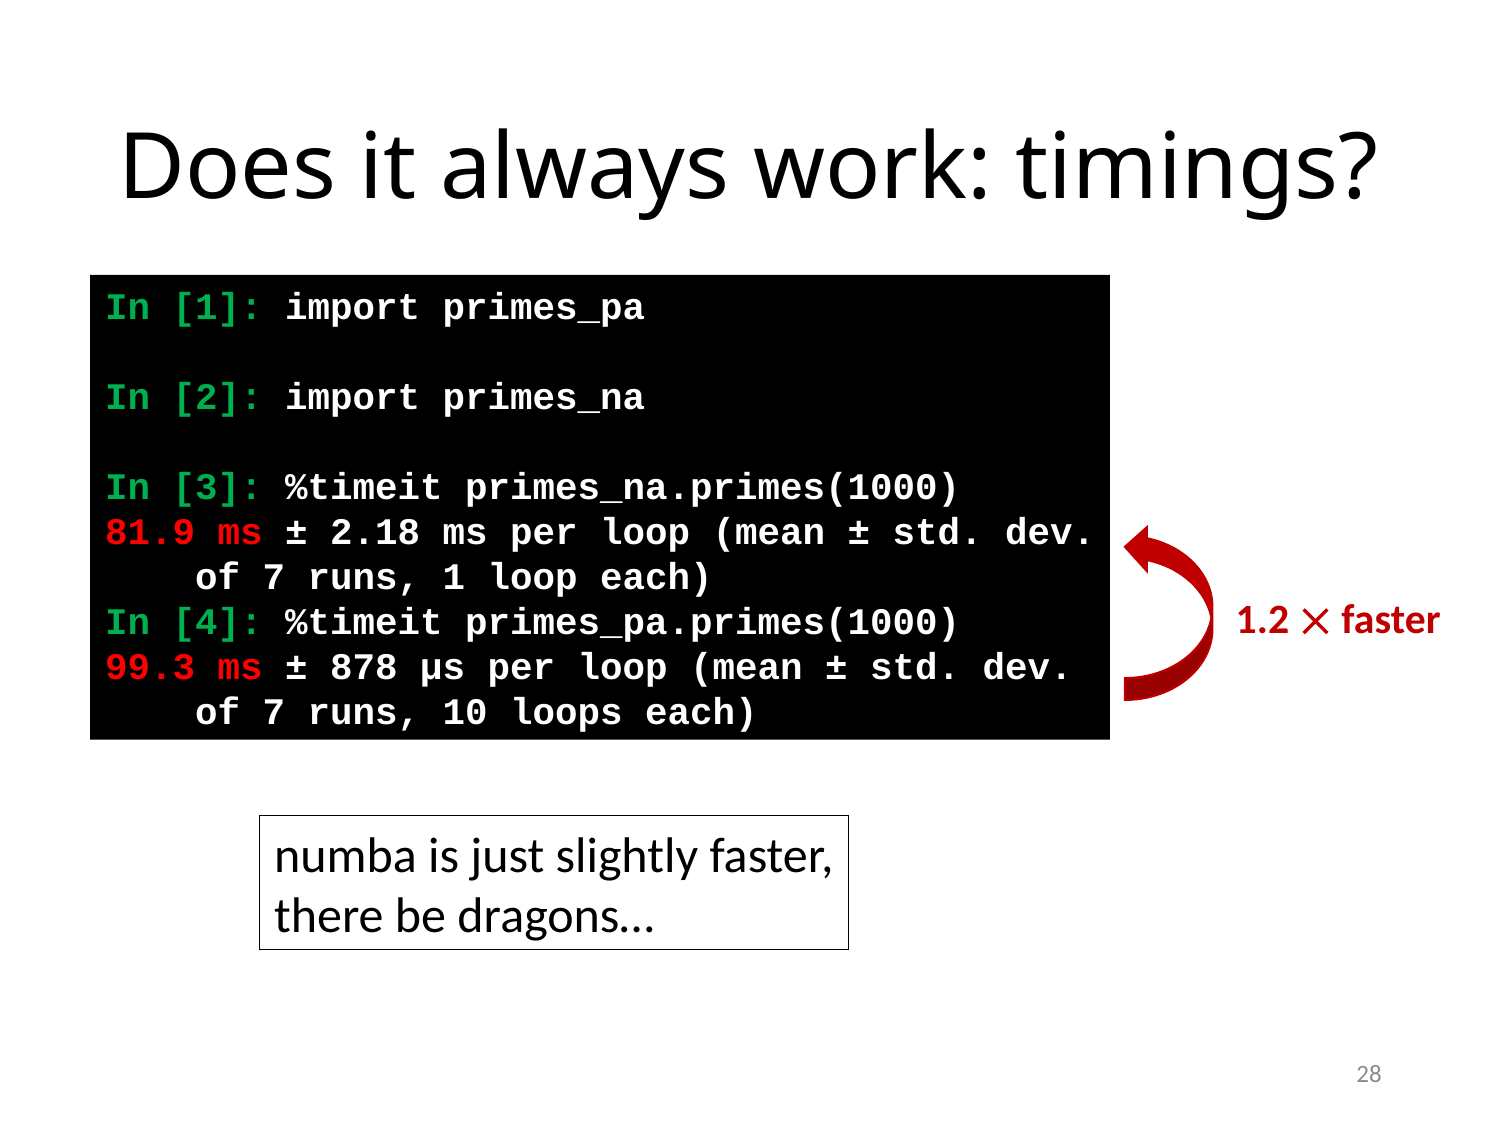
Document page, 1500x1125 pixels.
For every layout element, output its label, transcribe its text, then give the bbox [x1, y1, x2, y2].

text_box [1124, 524, 1452, 700]
text_box In [1]: import primes_pa In [2]: import primes_na In [3]: %timeit primes_na.primes(1000) 81.9 ms ± 2.18 ms per loop (mean ± std. dev. of 7 runs, 1 loop each) In [4]: %timeit primes_pa.primes(1000) 99.3 ms ± 878 µs per loop (mean ± std. dev. of 7 runs, 10 loops each) [90, 274, 1110, 740]
title Does it always work: timings? [103, 59, 1397, 278]
slide_number 28 [1059, 1042, 1397, 1103]
text_box numba is just slightly faster, there be dragons… [259, 815, 849, 950]
